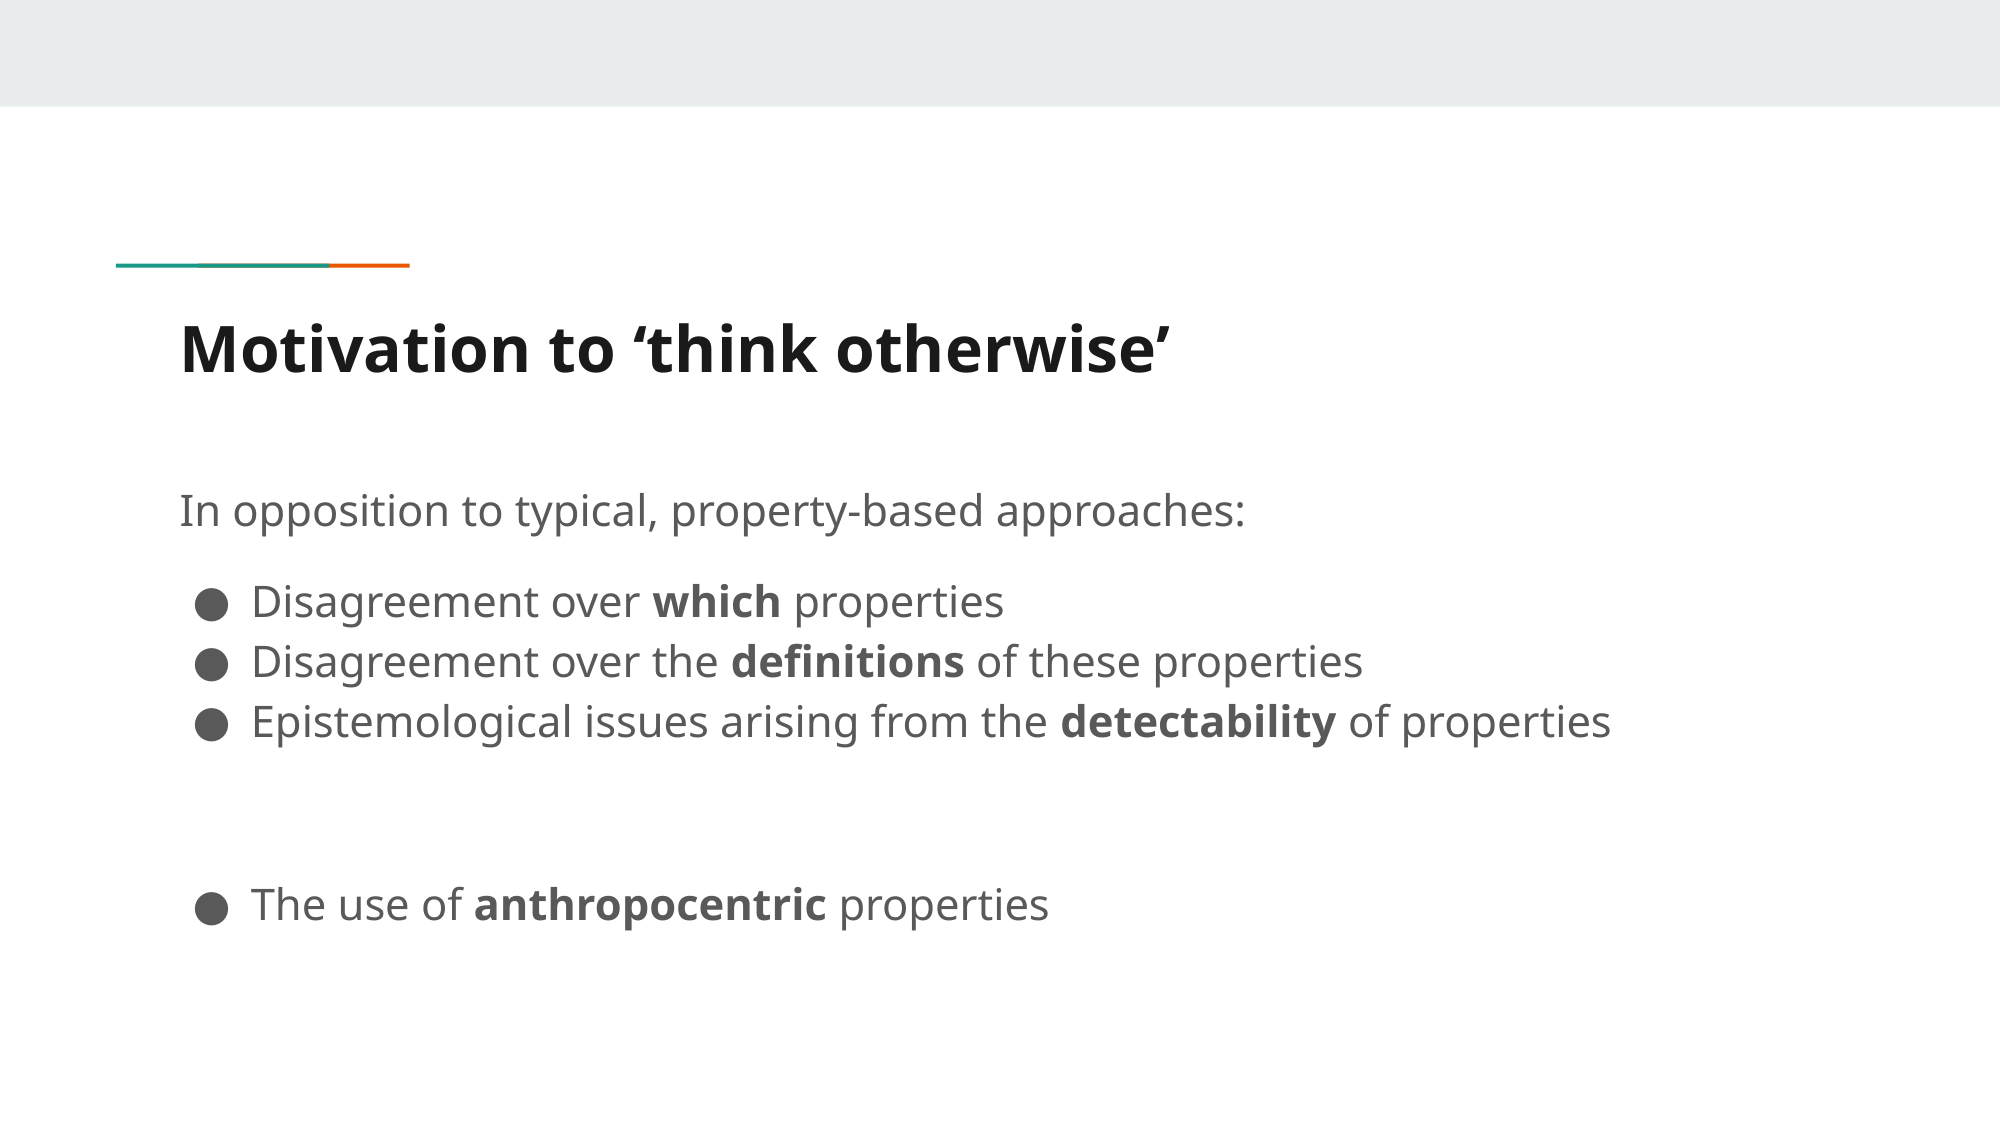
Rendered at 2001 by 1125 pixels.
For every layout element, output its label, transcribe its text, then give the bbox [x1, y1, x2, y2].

list In opposition to typical, property-based approaches: Disagreement over which properties Disagreement over the definitions of these properties Epistemological issues arising from the detectability of properties The use of anthropocentric properties [159, 454, 1842, 950]
title Motivation to ‘think otherwise’ [159, 288, 1842, 406]
